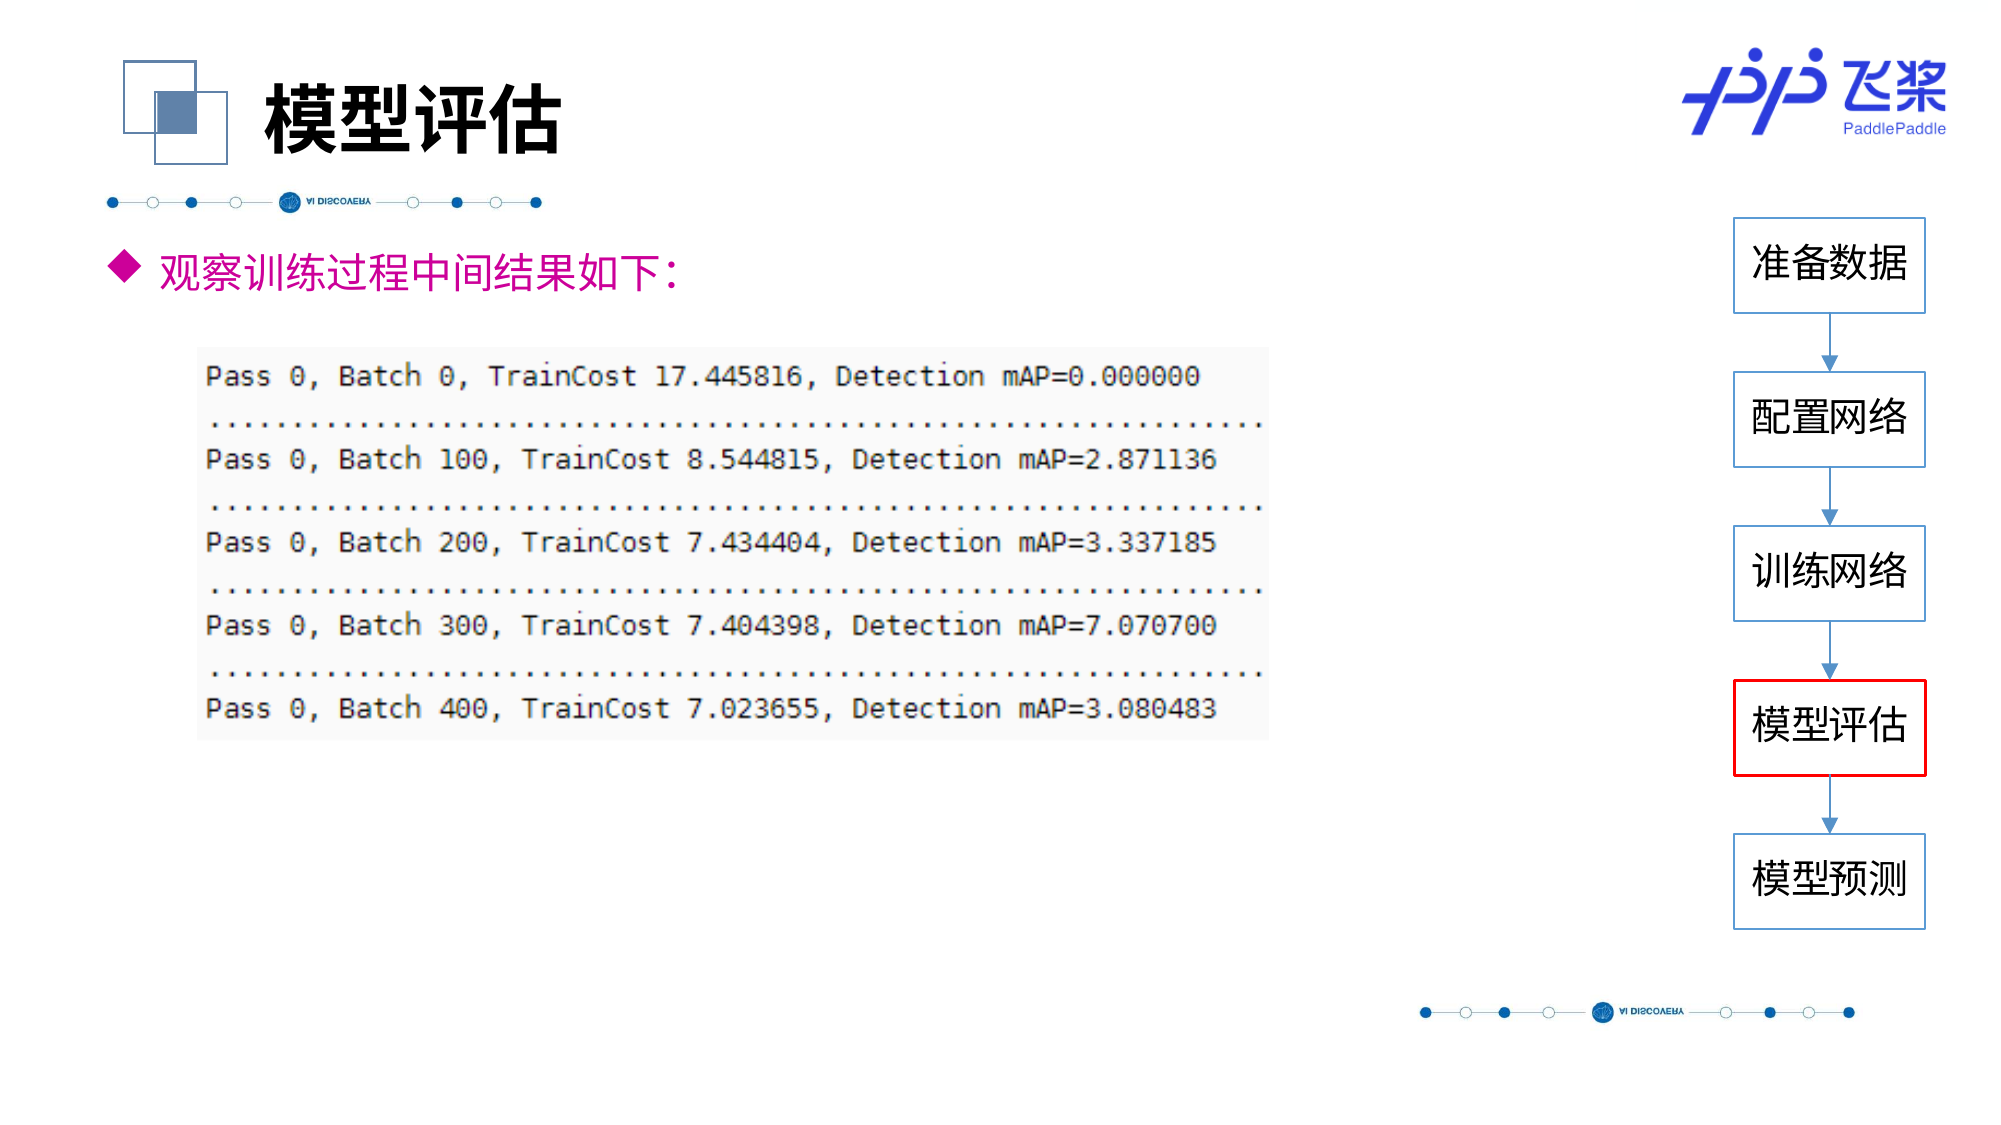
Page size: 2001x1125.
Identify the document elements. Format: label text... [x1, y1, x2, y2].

picture [196, 347, 1269, 747]
text_box 观察训练过程中间结果如下： [88, 214, 1339, 304]
picture [1635, 0, 1988, 173]
text_box 模型评估 [249, 65, 1475, 171]
picture [1408, 990, 1863, 1039]
picture [1728, 214, 1929, 931]
picture [95, 180, 550, 214]
